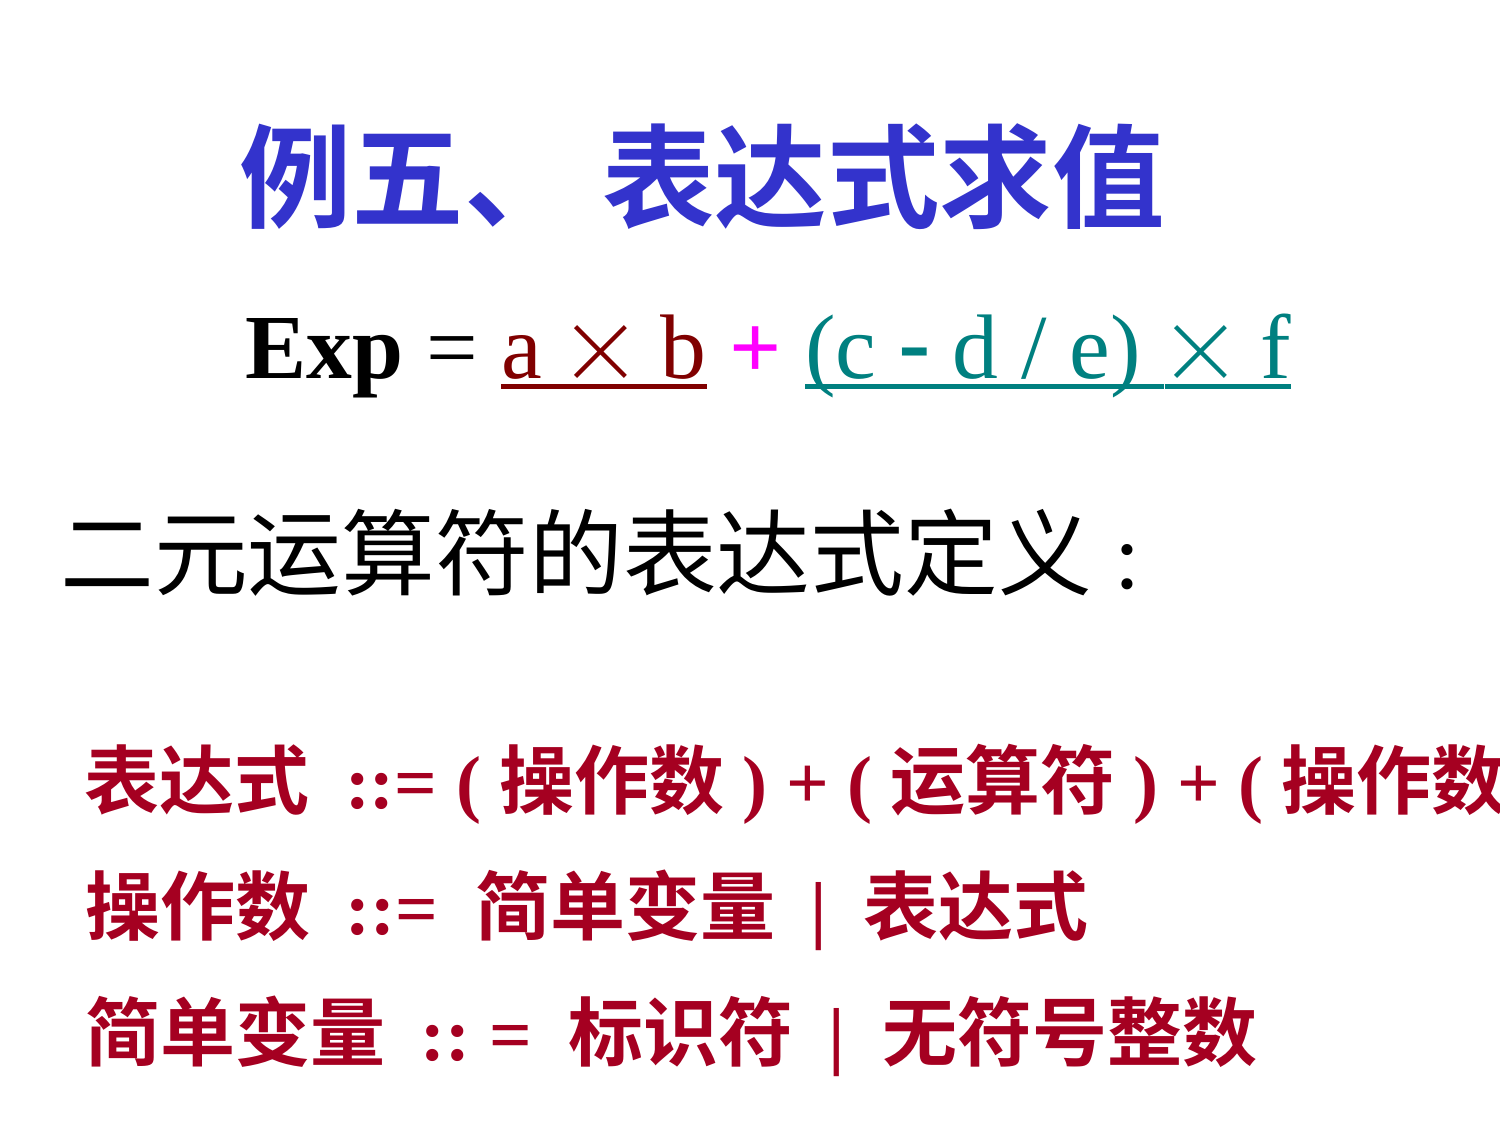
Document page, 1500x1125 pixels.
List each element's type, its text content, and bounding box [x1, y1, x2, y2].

text_box Exp = a  b + (c  d / e)  f [230, 279, 1345, 405]
text_box 二元运算符的表达式定义: 表达式 ::= (操作数) + (运算符) + (操作数) 操作数 ::= 简单变量 | 表达式 简单变量 :: = 标识符 | 无符号整数 [2, 487, 1500, 1083]
text_box 例五、 表达式求值 [224, 99, 1180, 250]
